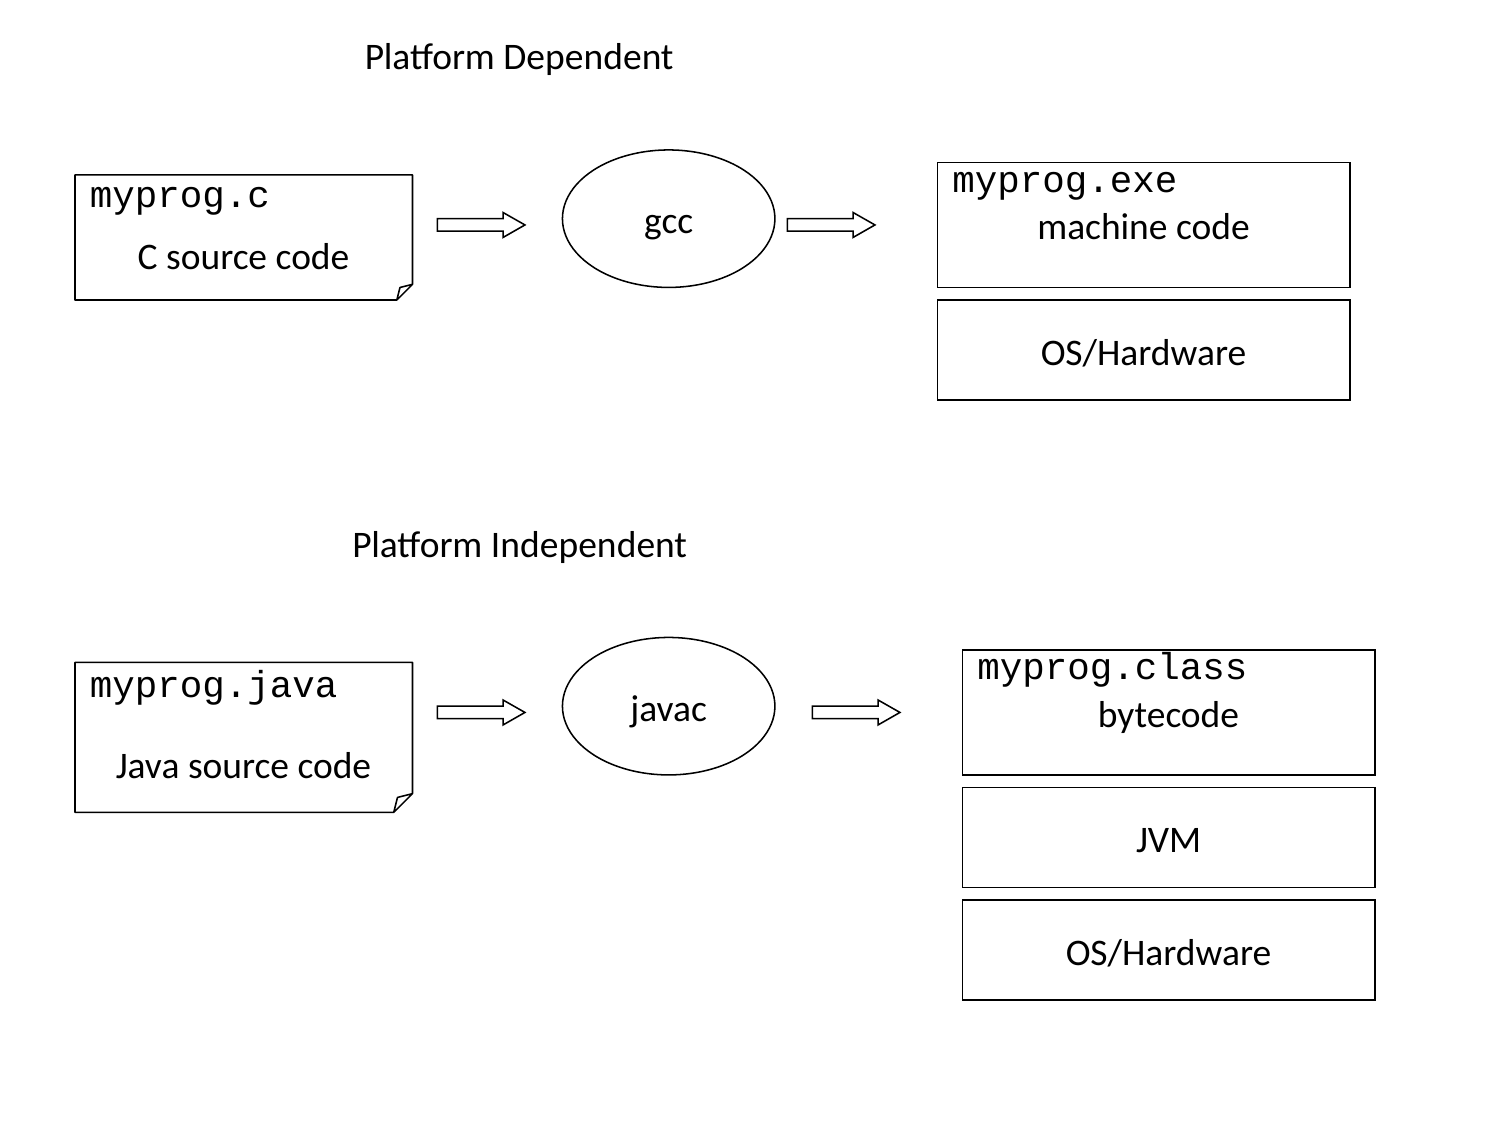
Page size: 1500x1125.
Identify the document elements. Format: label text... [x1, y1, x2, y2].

text_box OS/Hardware [937, 299, 1350, 400]
text_box Platform Dependent [349, 24, 963, 85]
text_box [437, 212, 525, 238]
text_box myprog.c [75, 162, 338, 223]
text_box machine code [937, 162, 1350, 288]
text_box [787, 212, 875, 238]
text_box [74, 512, 1376, 1001]
text_box gcc [562, 149, 775, 288]
text_box C source code [75, 174, 413, 300]
text_box myprog.exe [937, 147, 1275, 208]
